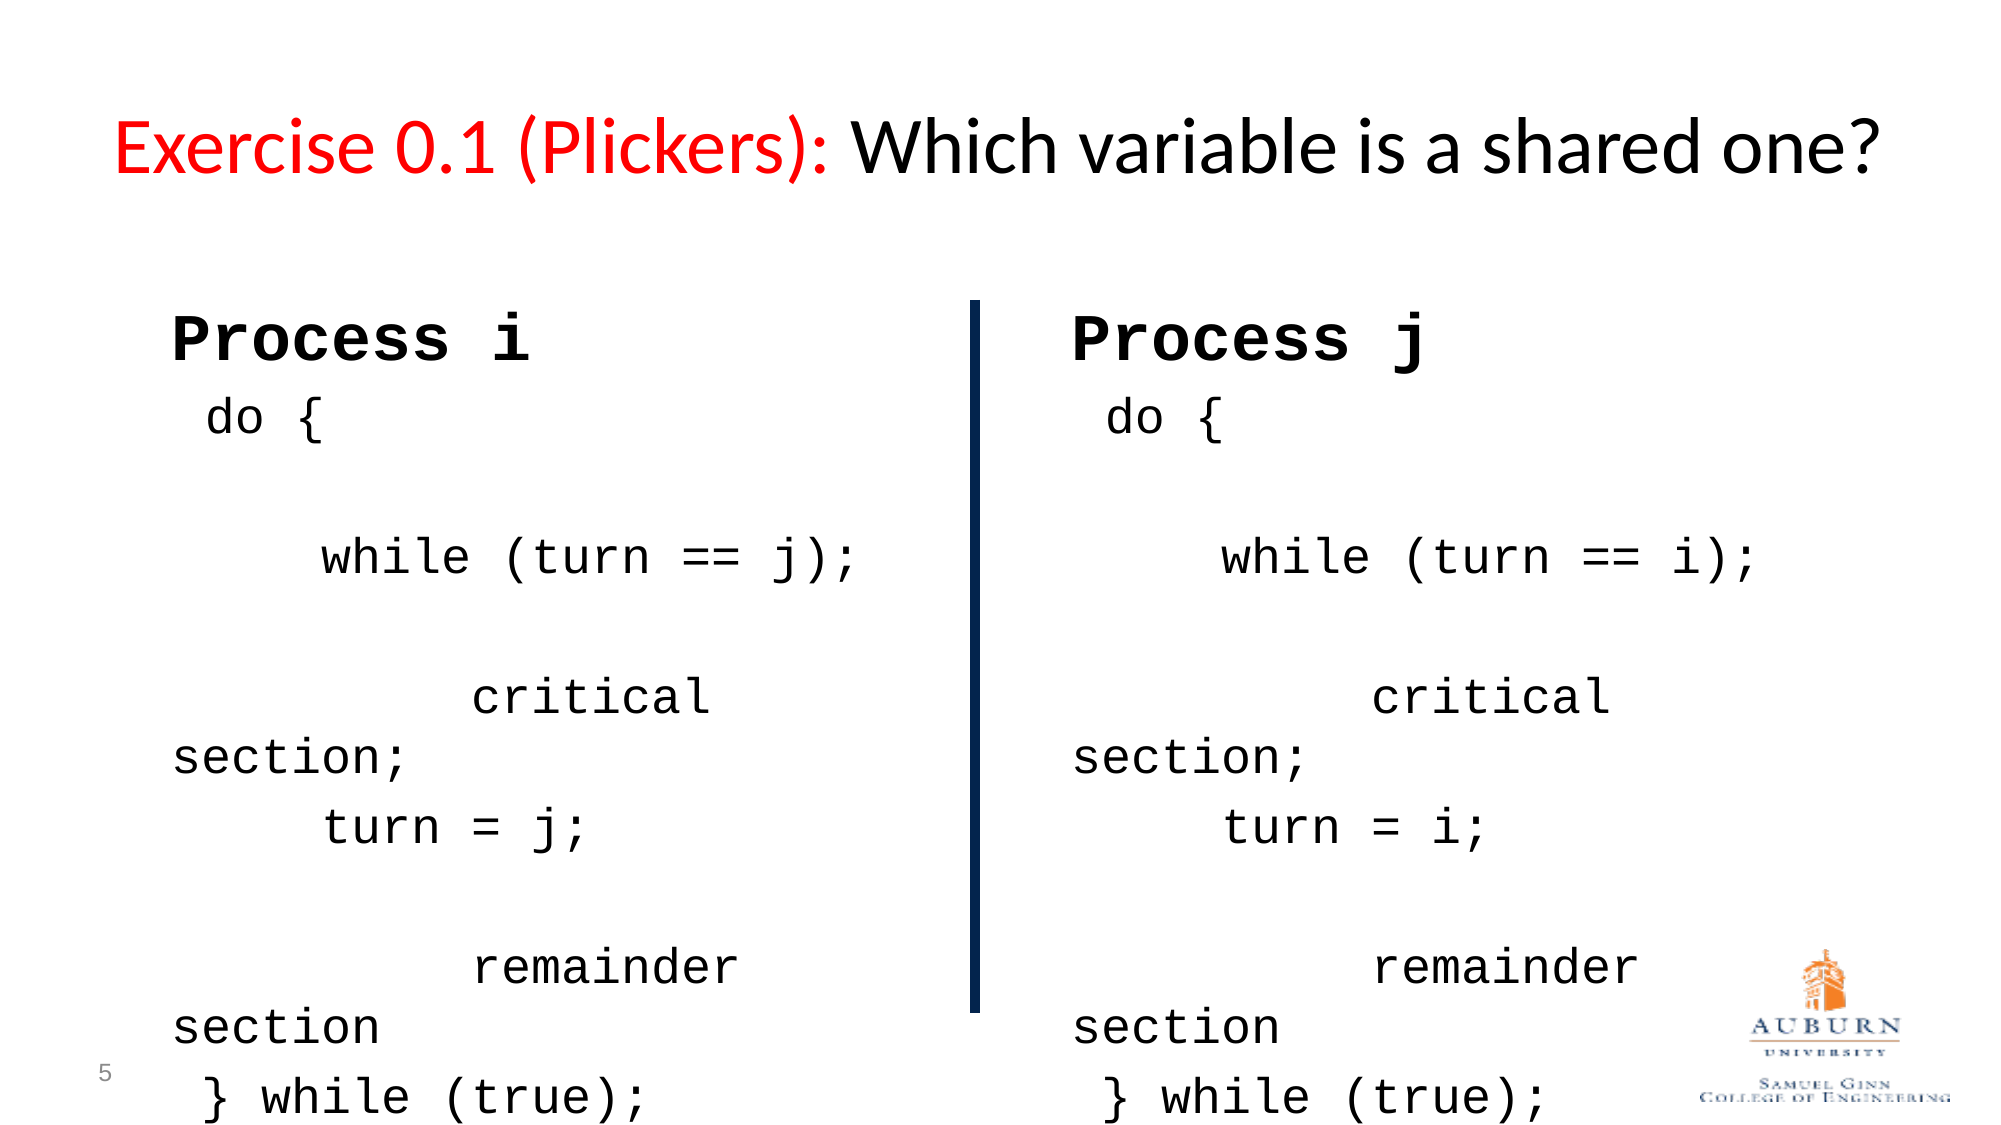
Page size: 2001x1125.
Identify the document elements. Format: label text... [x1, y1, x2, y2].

picture [1700, 949, 1950, 1102]
title Exercise 0.1 (Plickers): Which variable is a shared one? [62, 48, 1938, 236]
text_box Process j do { while (turn == i); critical section; turn = i; remainder section } while (true); [999, 286, 1875, 1069]
text_box Process i do { while (turn == j); critical section; turn = j; remainder section } while (true); [99, 286, 975, 1069]
slide_number 5 [83, 1041, 550, 1102]
